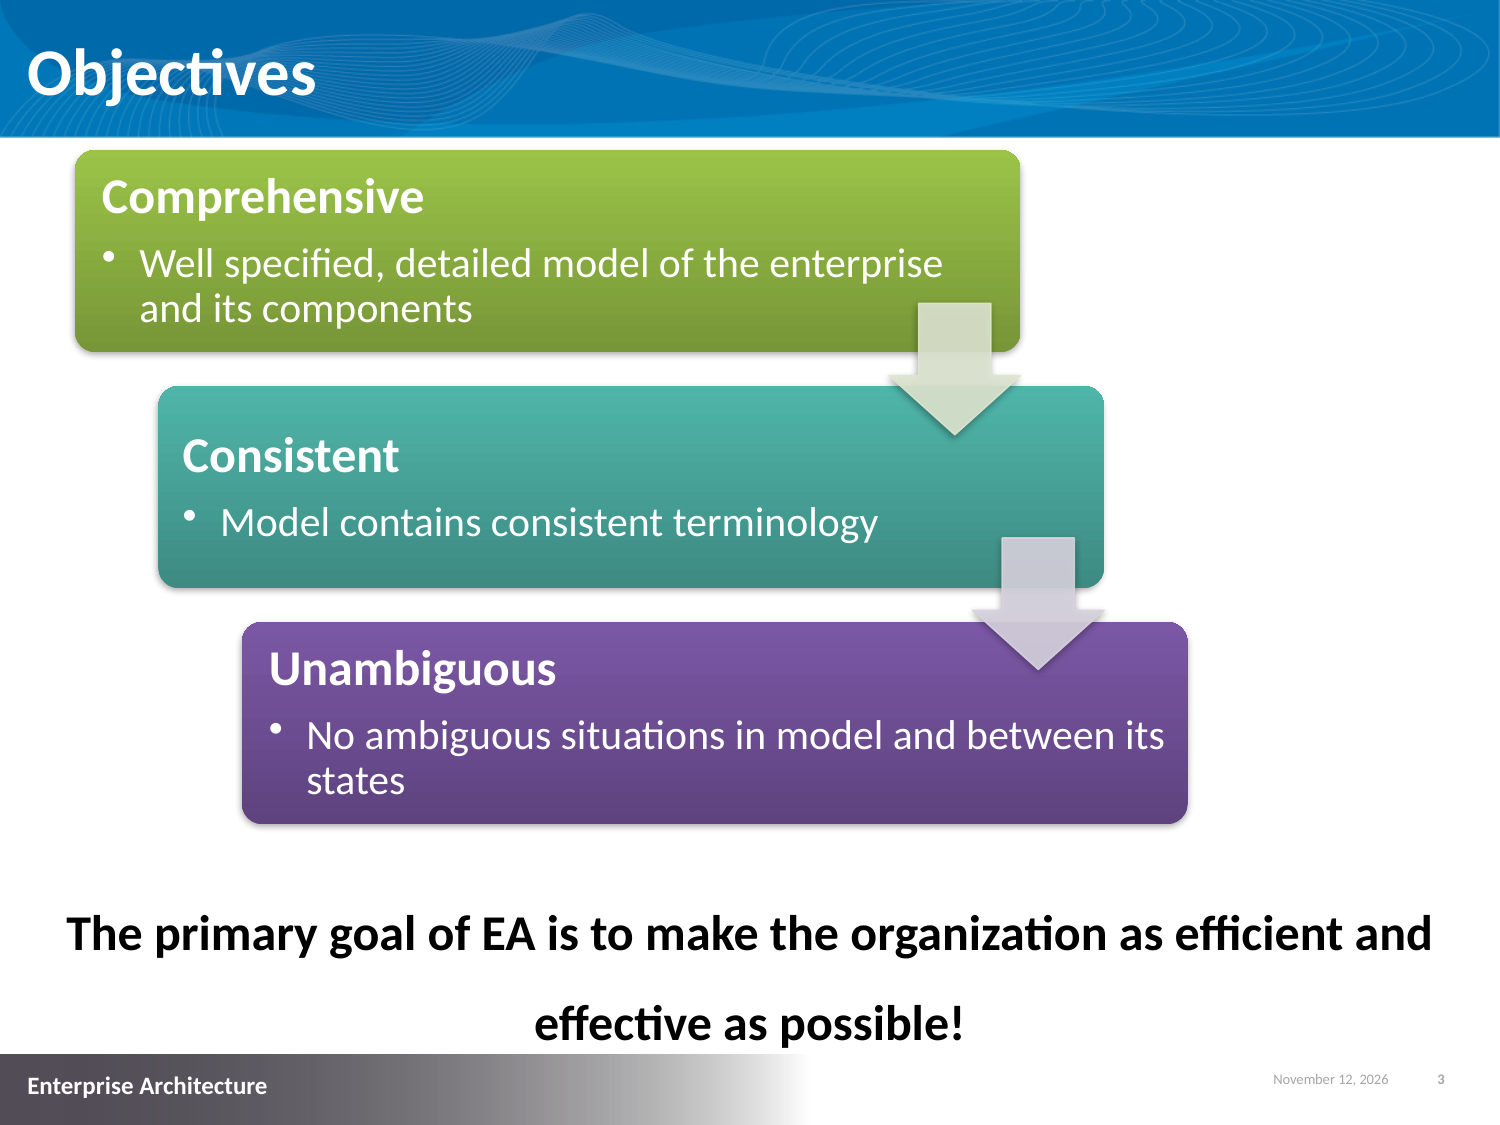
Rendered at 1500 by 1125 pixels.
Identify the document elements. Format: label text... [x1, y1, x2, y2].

picture [0, 0, 1500, 138]
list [74, 149, 1188, 825]
title Objectives [12, 12, 1401, 126]
text_box The primary goal of EA is to make the organization as efficient and effective as possible! [0, 862, 1500, 988]
picture [0, 1054, 811, 1125]
